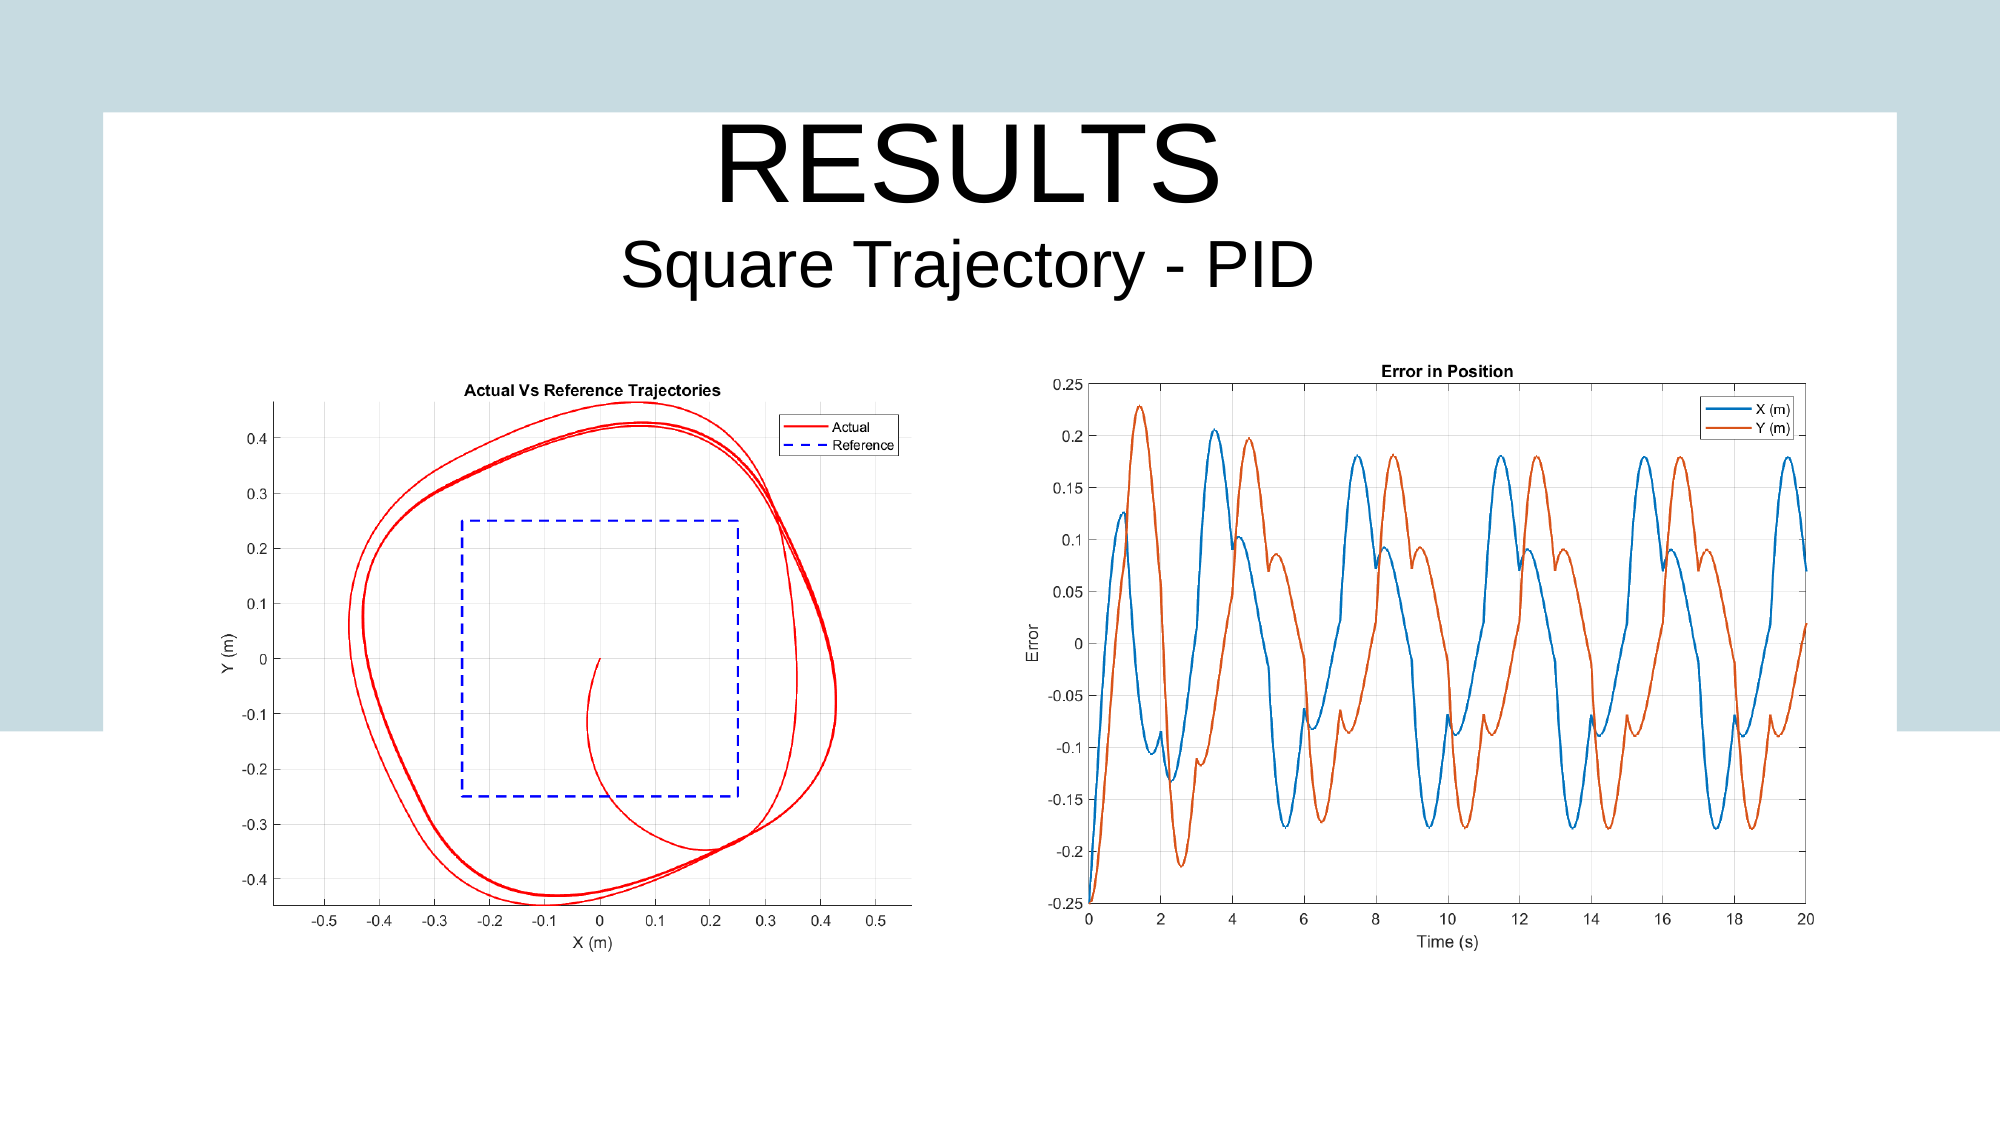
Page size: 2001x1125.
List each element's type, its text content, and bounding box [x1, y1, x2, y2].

picture [128, 336, 1895, 973]
title Square Trajectory - PID [128, 227, 1809, 302]
title RESULTS [128, 99, 1809, 227]
